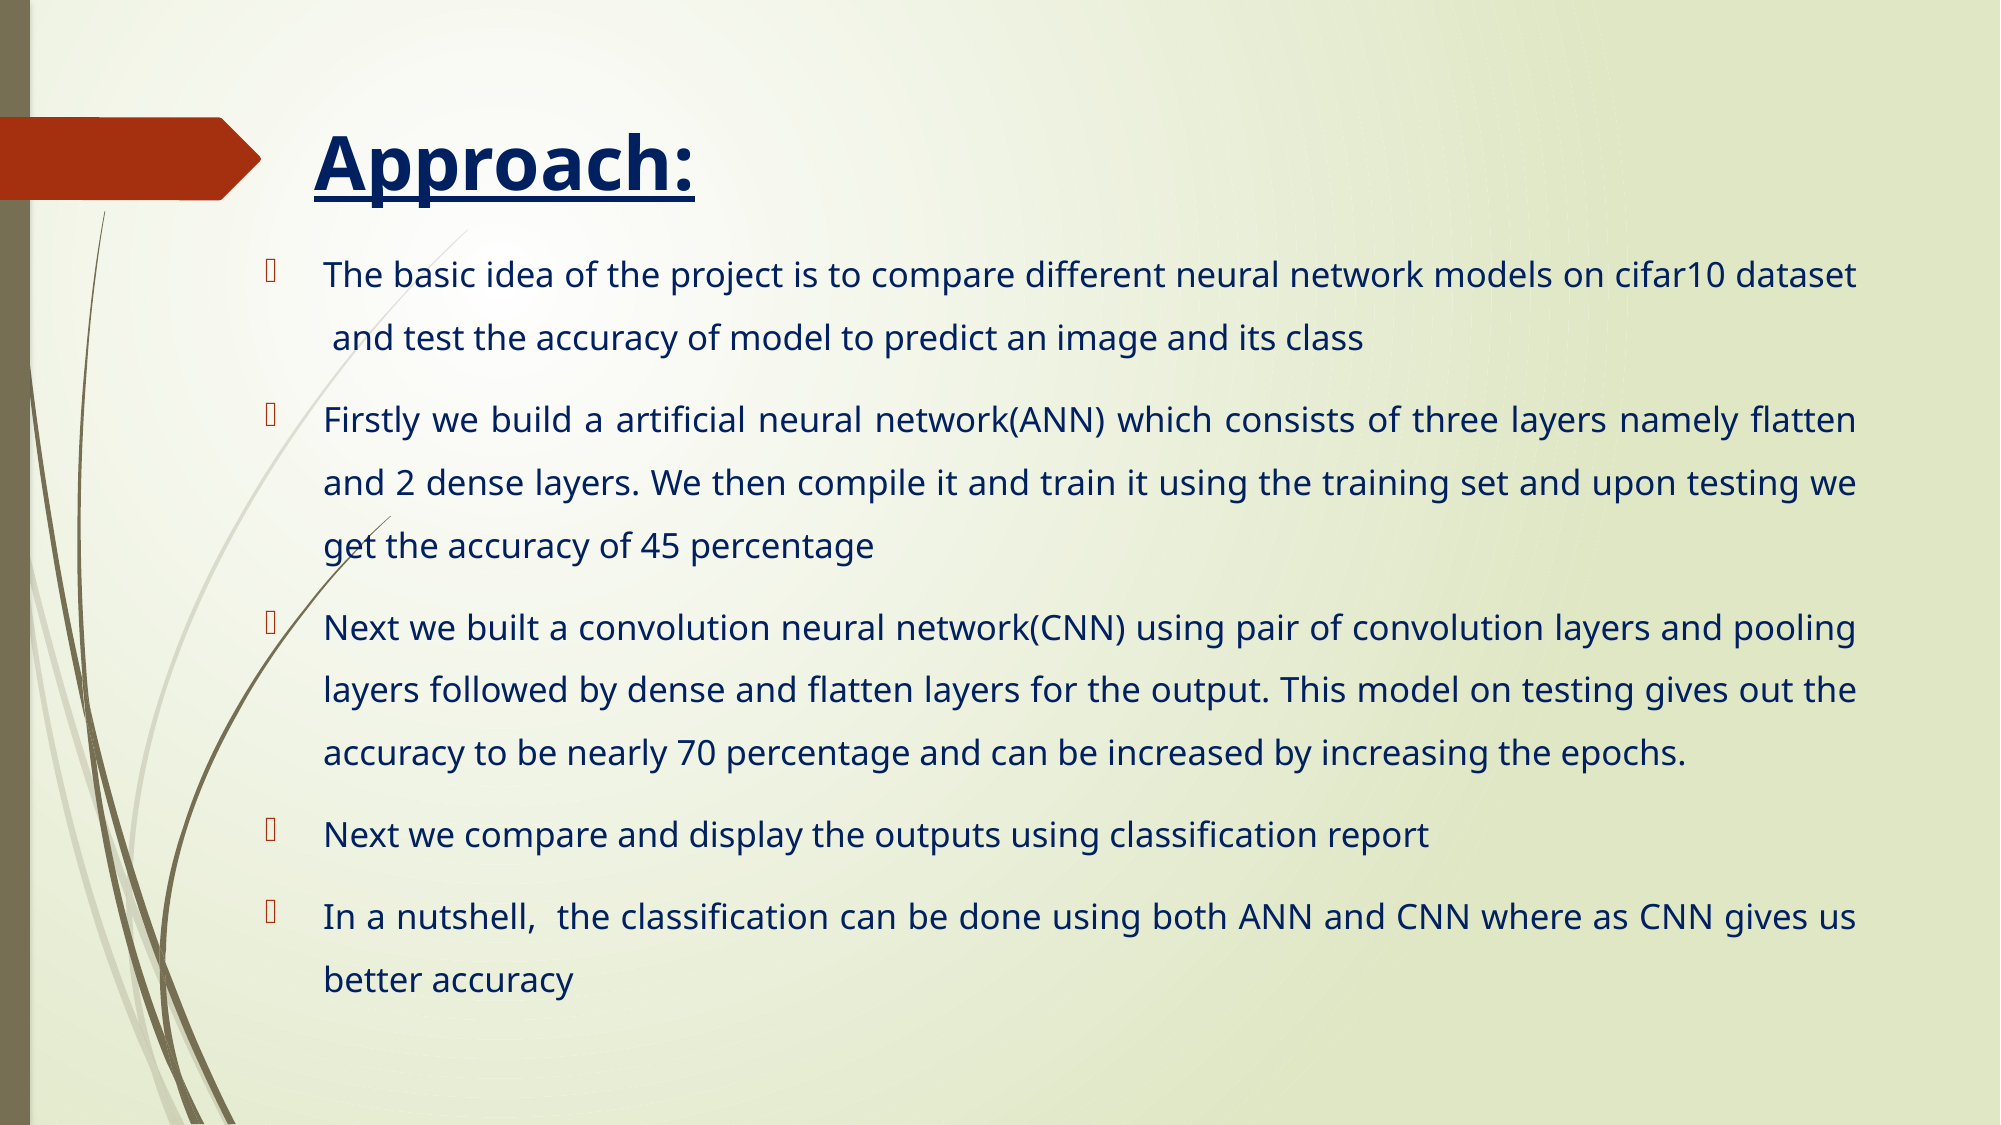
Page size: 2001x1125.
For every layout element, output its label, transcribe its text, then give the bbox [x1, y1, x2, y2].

list The basic idea of the project is to compare different neural network models on cifar10 dataset and test the accuracy of model to predict an image and its class Firstly we build a artificial neural network(ANN) which consists of three layers namely flatten and 2 dense layers. We then compile it and train it using the training set and upon testing we get the accuracy of 45 percentage Next we built a convolution neural network(CNN) using pair of convolution layers and pooling layers followed by dense and flatten layers for the output. This model on testing gives out the accuracy to be nearly 70 percentage and can be increased by increasing the epochs. Next we compare and display the outputs using classification report In a nutshell, the classification can be done using both ANN and CNN where as CNN gives us better accuracy [249, 224, 1874, 1017]
title Approach: [299, 108, 851, 224]
